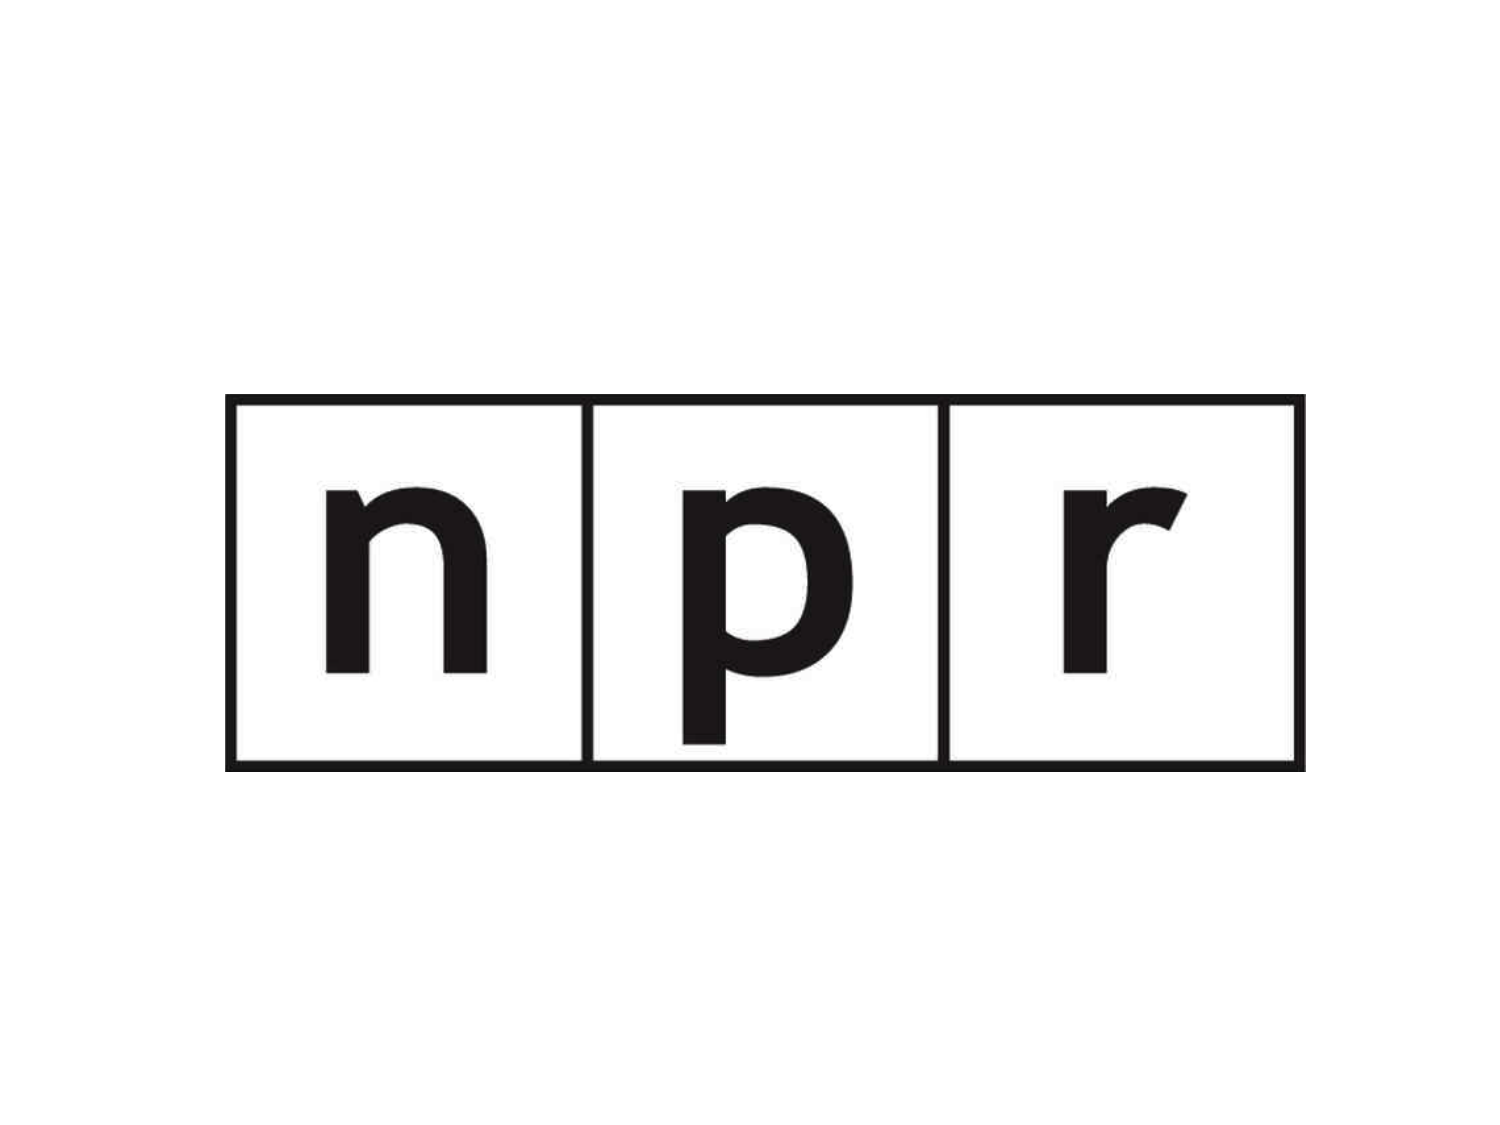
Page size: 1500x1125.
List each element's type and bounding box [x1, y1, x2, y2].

text_box [224, 20, 1306, 1101]
